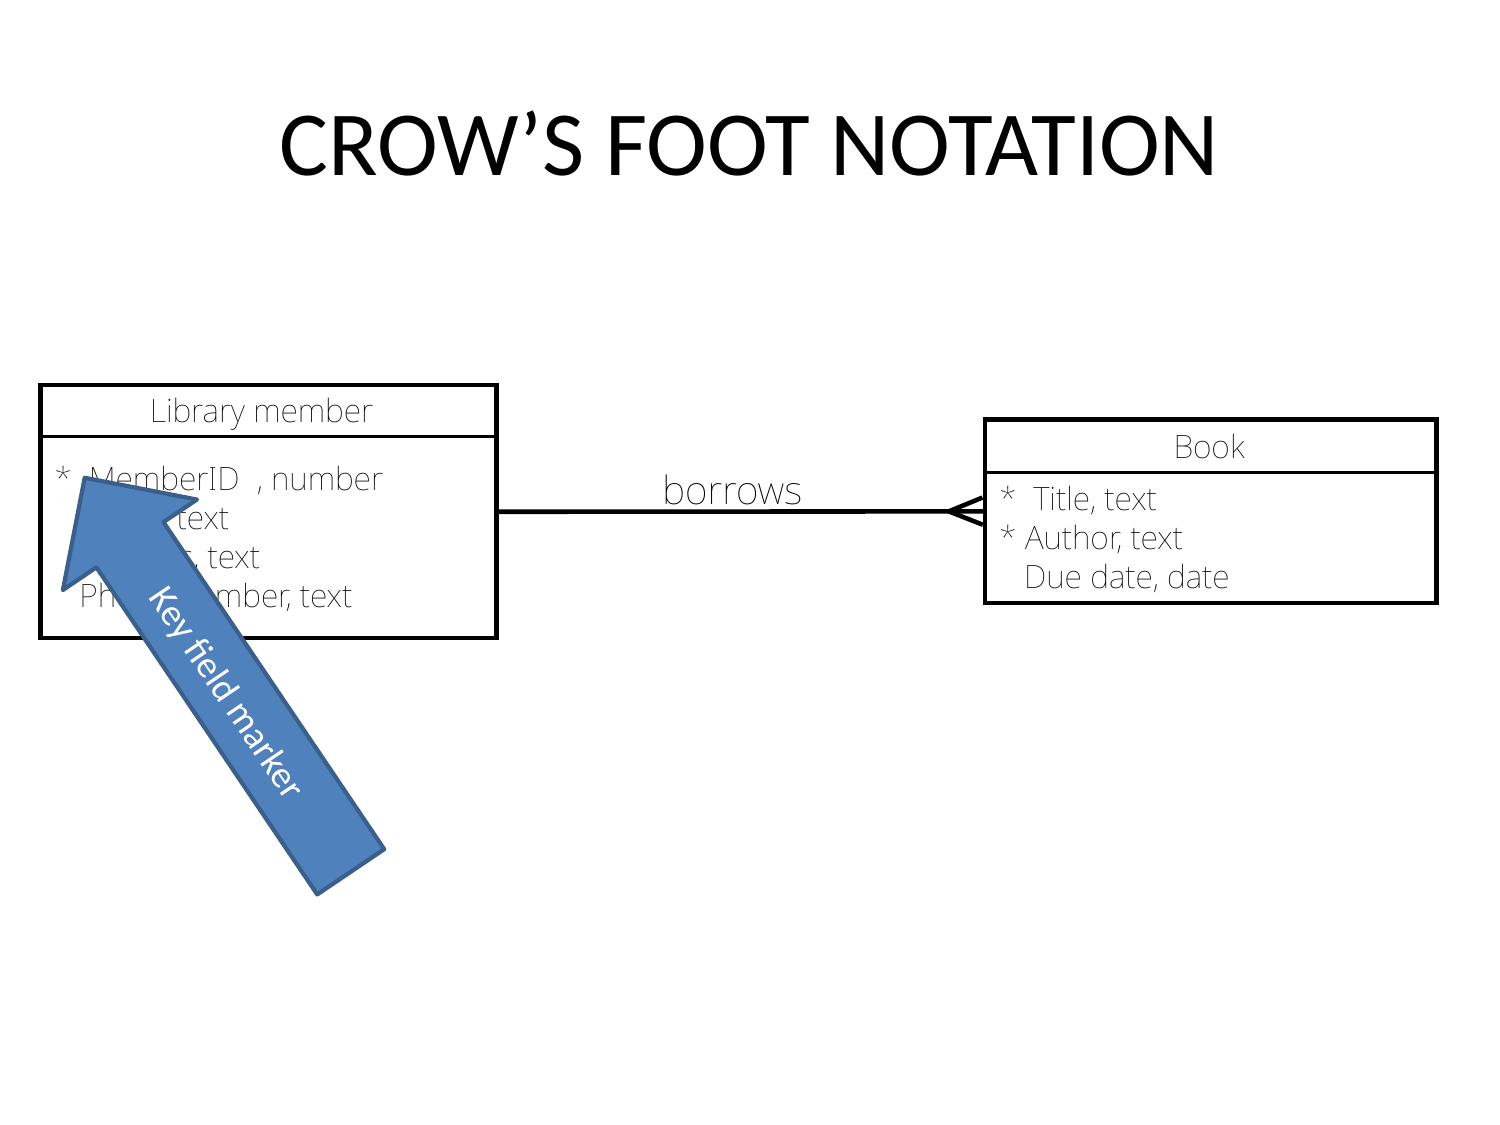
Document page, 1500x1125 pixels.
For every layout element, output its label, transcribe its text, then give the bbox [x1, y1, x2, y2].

picture [28, 373, 1472, 657]
text_box Key field marker [160, 666, 387, 897]
title CROW’S FOOT NOTATION [75, 45, 1425, 233]
